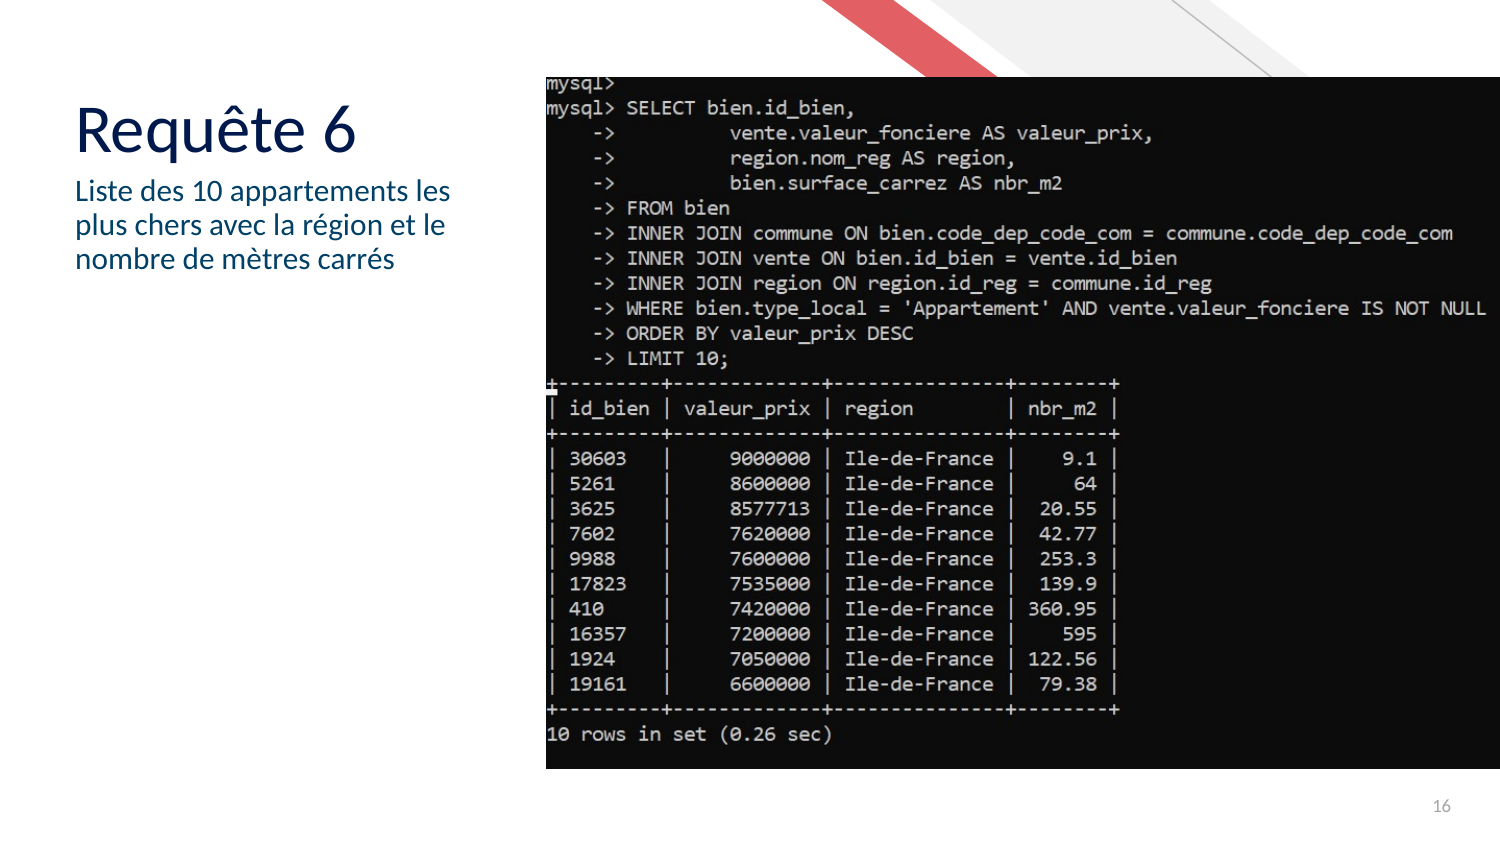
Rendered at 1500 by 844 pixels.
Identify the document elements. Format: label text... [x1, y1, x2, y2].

picture [546, 77, 1500, 769]
title Requête 6 [63, 25, 1090, 167]
list Liste des 10 appartements les plus chers avec la région et le nombre de mètres carrés [64, 169, 506, 844]
slide_number 16 [1371, 782, 1463, 827]
